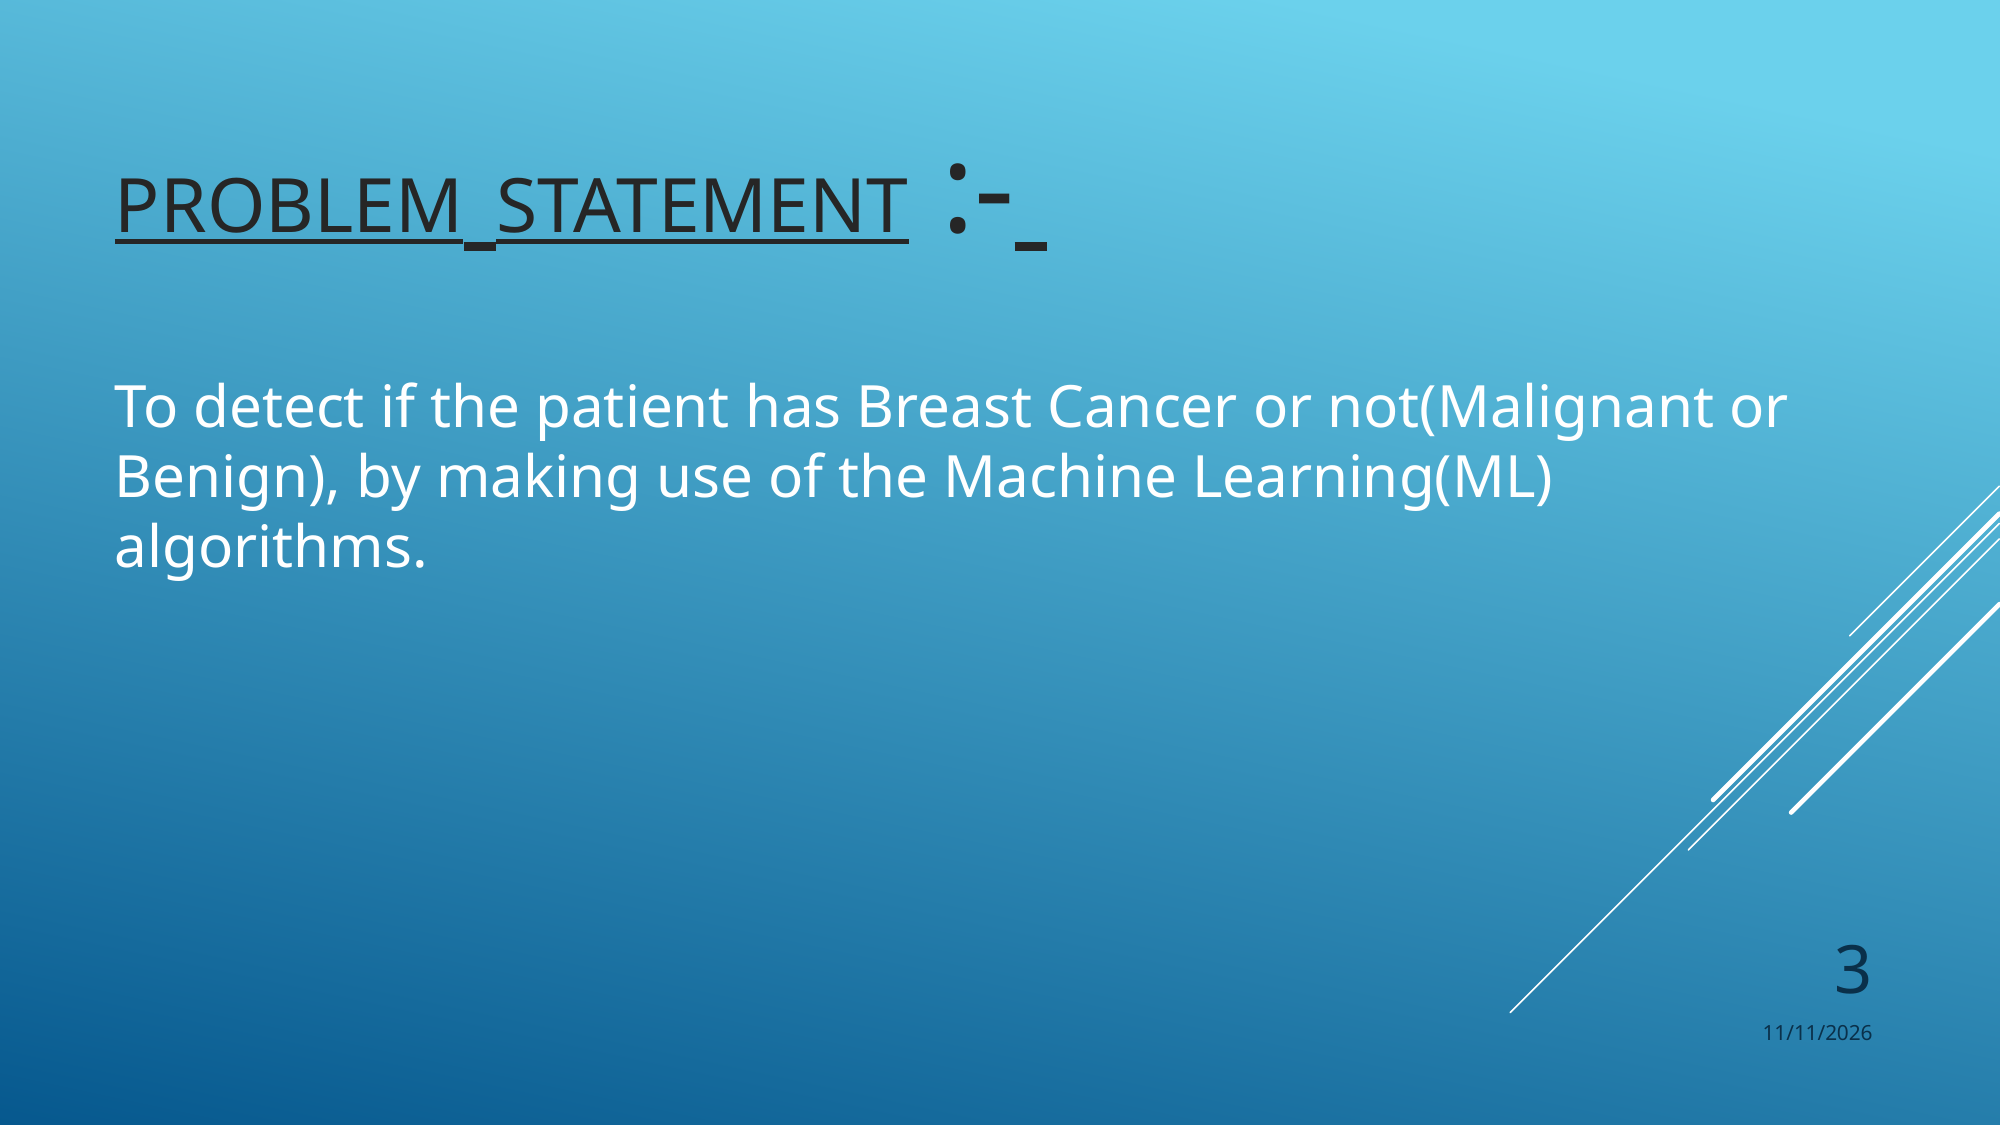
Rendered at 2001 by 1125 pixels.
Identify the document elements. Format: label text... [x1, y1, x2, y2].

text_box PROBLEM STATEMENT :- [100, 100, 1560, 266]
text_box To detect if the patient has Breast Cancer or not(Malignant or Benign), by making use of the Machine Learning(ML) algorithms. [100, 361, 1822, 587]
slide_number 3 [1700, 915, 1888, 1025]
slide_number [1624, 1012, 1888, 1073]
